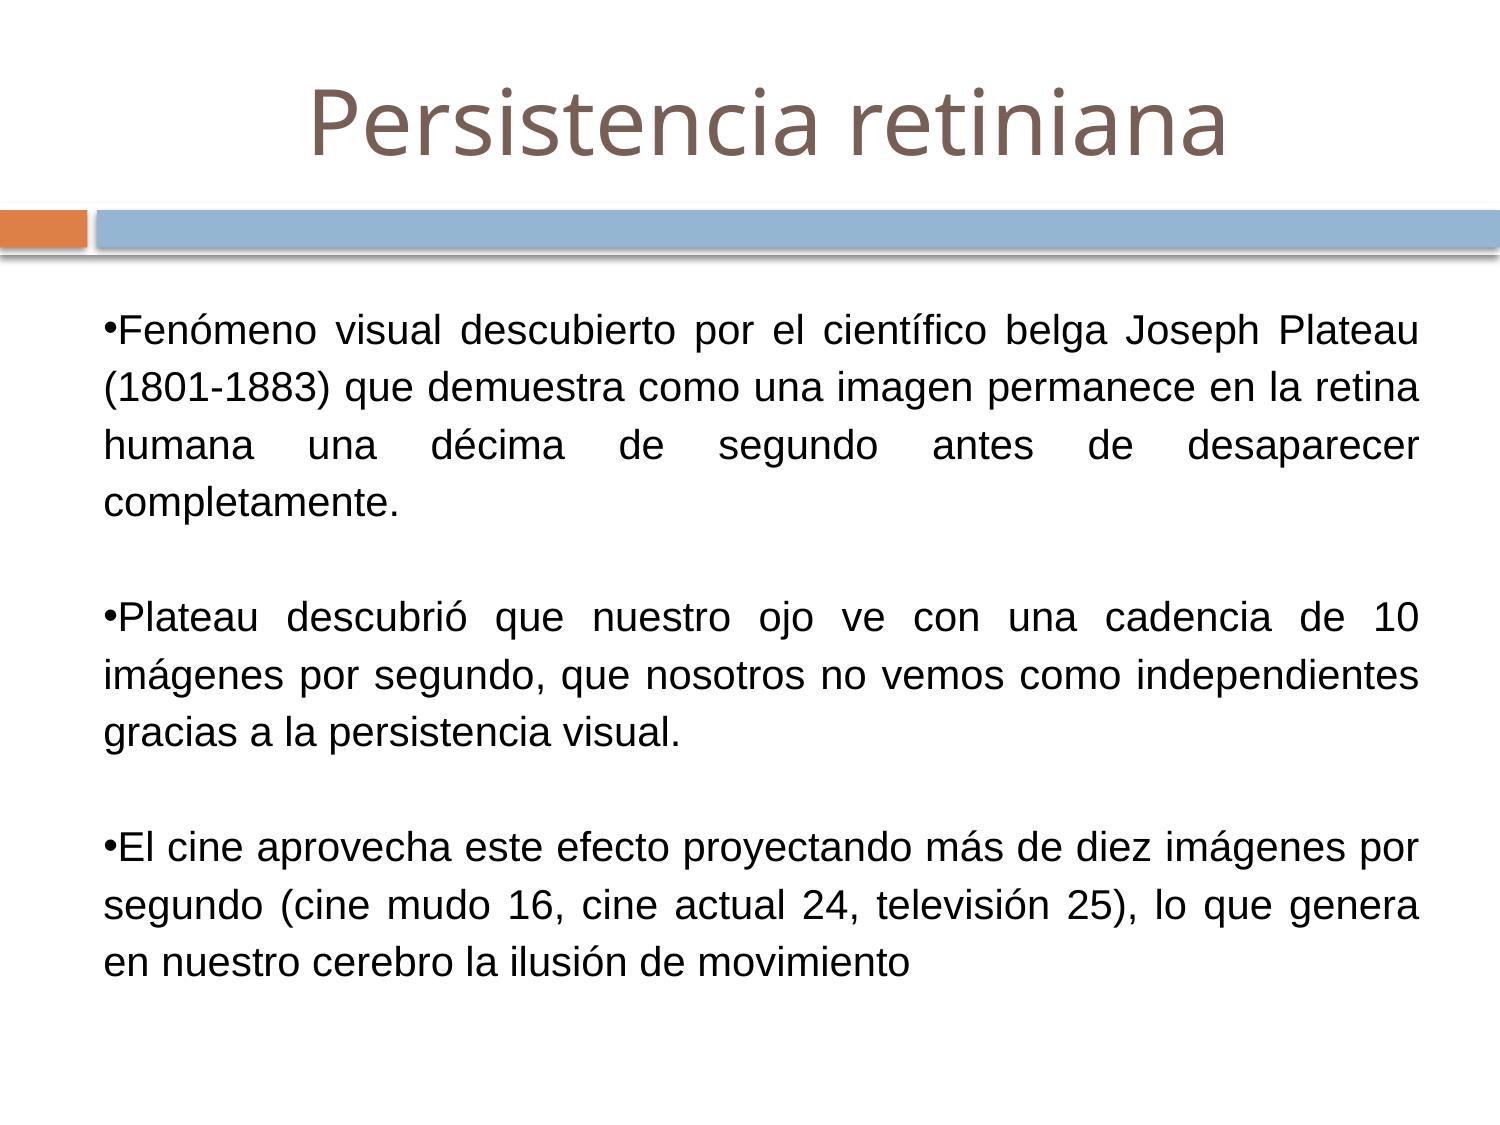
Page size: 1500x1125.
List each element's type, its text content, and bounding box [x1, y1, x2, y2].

text_box Fenómeno visual descubierto por el científico belga Joseph Plateau (1801-1883) que demuestra como una imagen permanece en la retina humana una décima de segundo antes de desaparecer completamente. Plateau descubrió que nuestro ojo ve con una cadencia de 10 imágenes por segundo, que nosotros no vemos como independientes gracias a la persistencia visual. El cine aprovecha este efecto proyectando más de diez imágenes por segundo (cine mudo 16, cine actual 24, televisión 25), lo que genera en nuestro cerebro la ilusión de movimiento [88, 287, 1436, 993]
title Persistencia retiniana [100, 37, 1438, 200]
